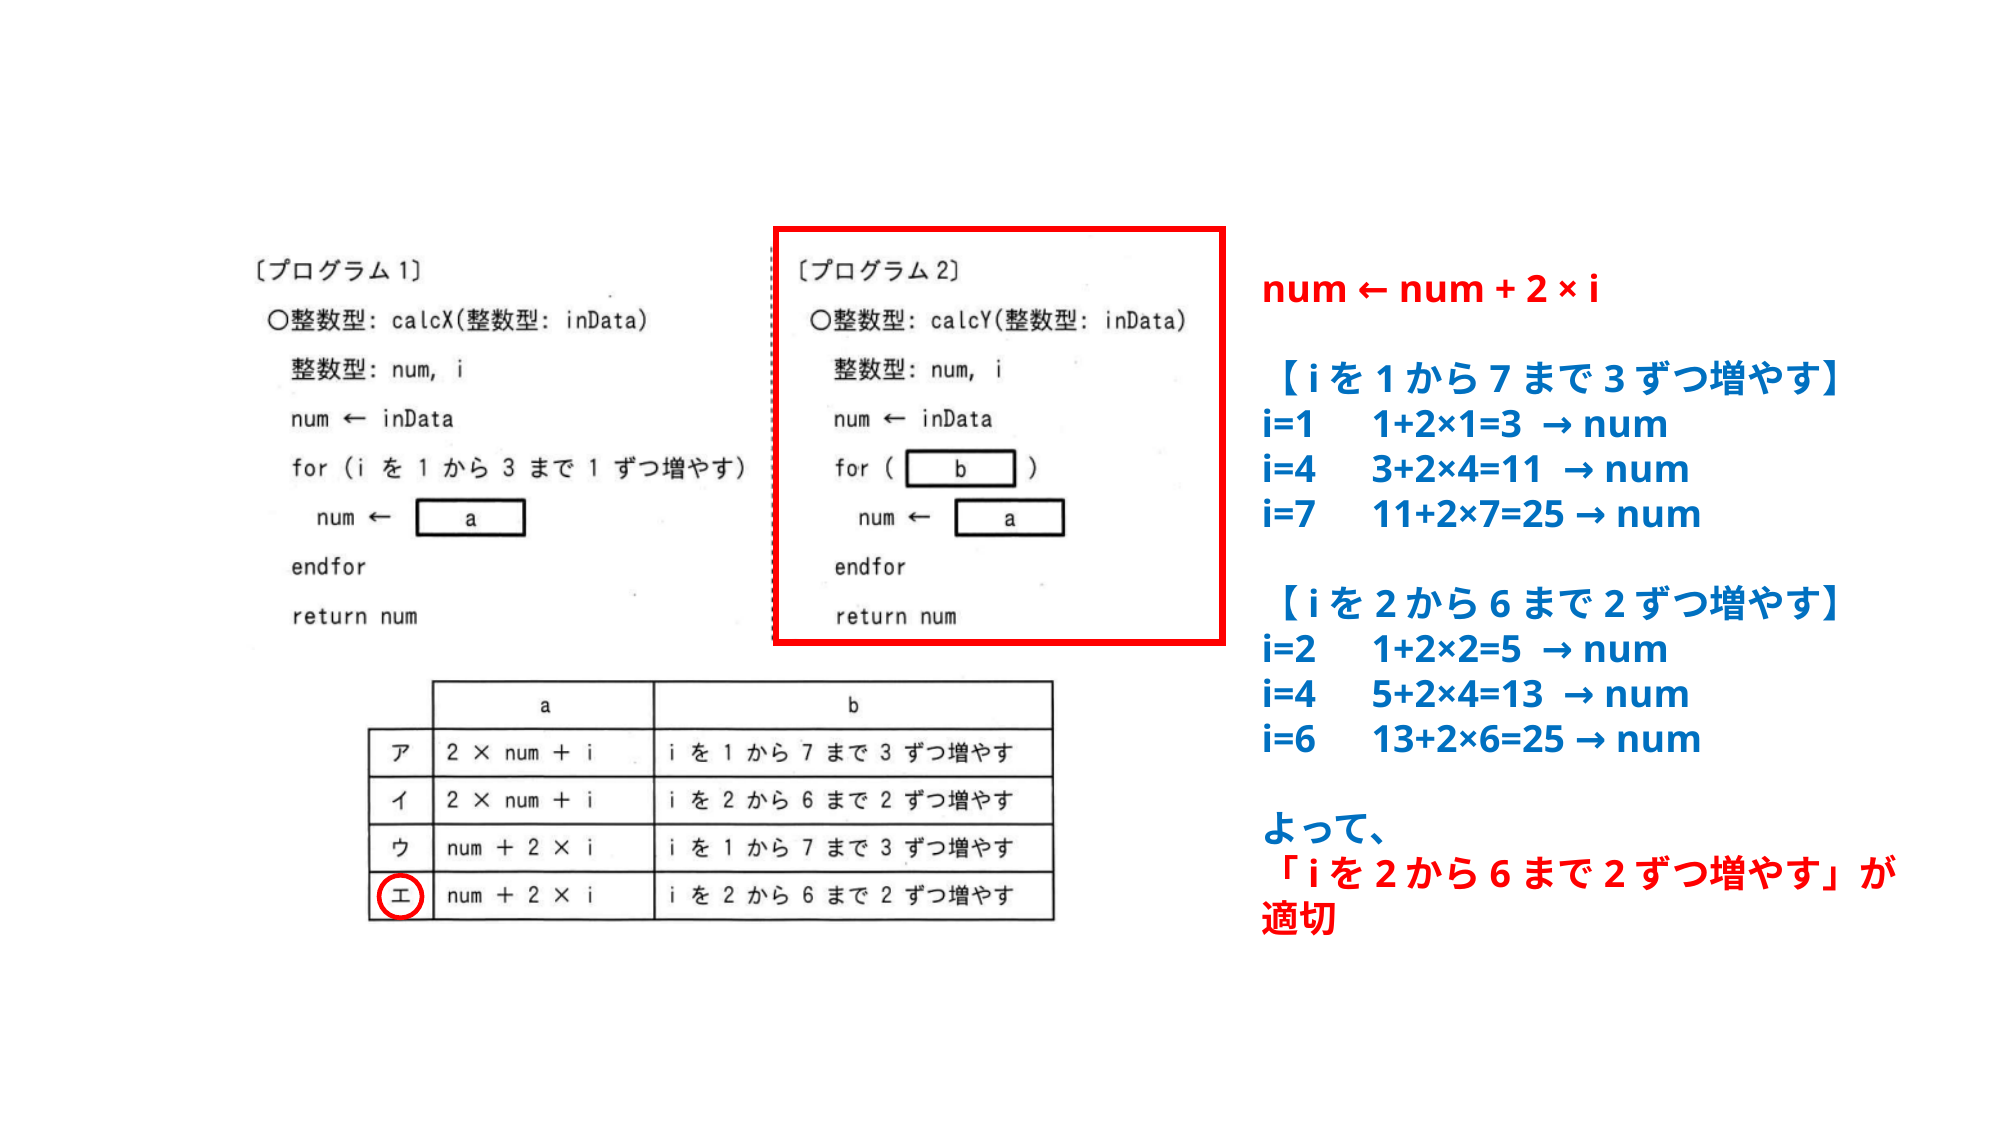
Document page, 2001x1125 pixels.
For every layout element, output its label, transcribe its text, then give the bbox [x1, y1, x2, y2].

text_box num ← num + 2 × i 【iを1から7まで3ずつ増やす】 i=1 1+2×1=3 → num i=4 3+2×4=11 → num i=7 11+2×7=25 → num 【iを2から6まで2ずつ増やす】 i=2 1+2×2=5 → num i=4 5+2×4=13 → num i=6 13+2×6=25 → num よって、 「iを2から6まで2ずつ増やす」が適切 [1246, 257, 1926, 993]
picture [365, 672, 1060, 924]
text_box [775, 228, 1224, 643]
picture [233, 235, 1195, 650]
